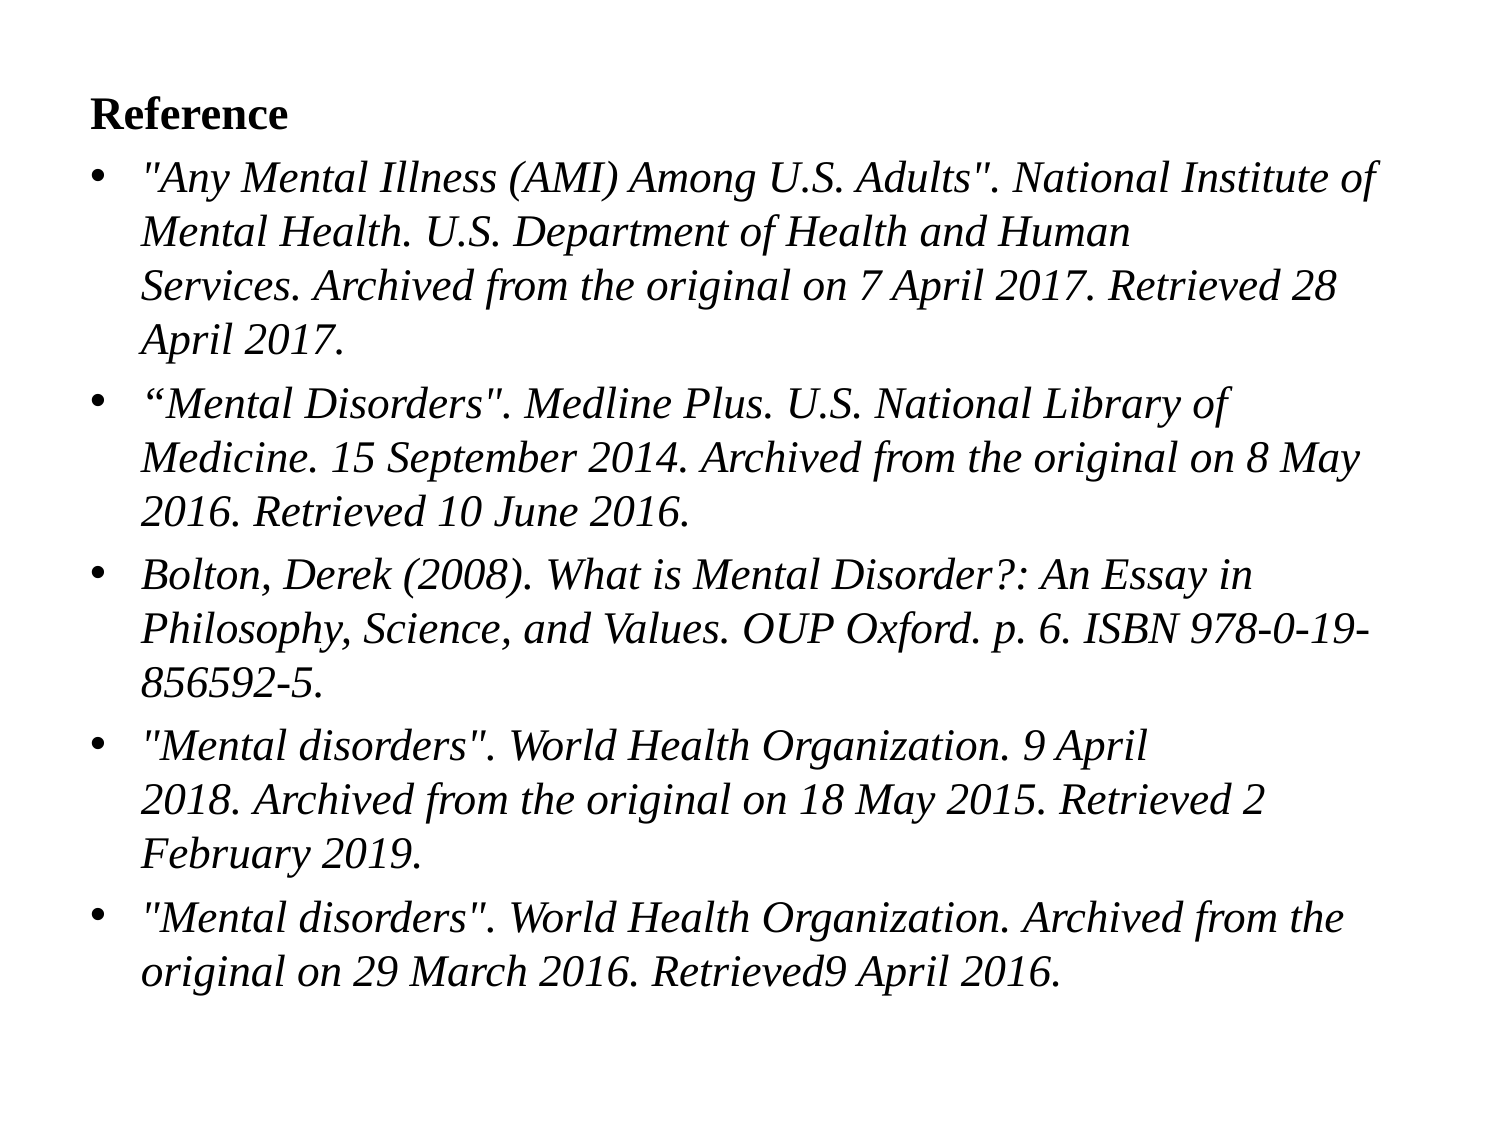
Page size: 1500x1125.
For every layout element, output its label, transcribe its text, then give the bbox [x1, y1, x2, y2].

list Reference "Any Mental Illness (AMI) Among U.S. Adults". National Institute of Mental Health. U.S. Department of Health and Human Services. Archived from the original on 7 April 2017. Retrieved 28 April 2017. “Mental Disorders". Medline Plus. U.S. National Library of Medicine. 15 September 2014. Archived from the original on 8 May 2016. Retrieved 10 June 2016. Bolton, Derek (2008). What is Mental Disorder?: An Essay in Philosophy, Science, and Values. OUP Oxford. p. 6. ISBN 978-0-19-856592-5. "Mental disorders". World Health Organization. 9 April 2018. Archived from the original on 18 May 2015. Retrieved 2 February 2019. "Mental disorders". World Health Organization. Archived from the original on 29 March 2016. Retrieved9 April 2016. [75, 75, 1425, 1005]
